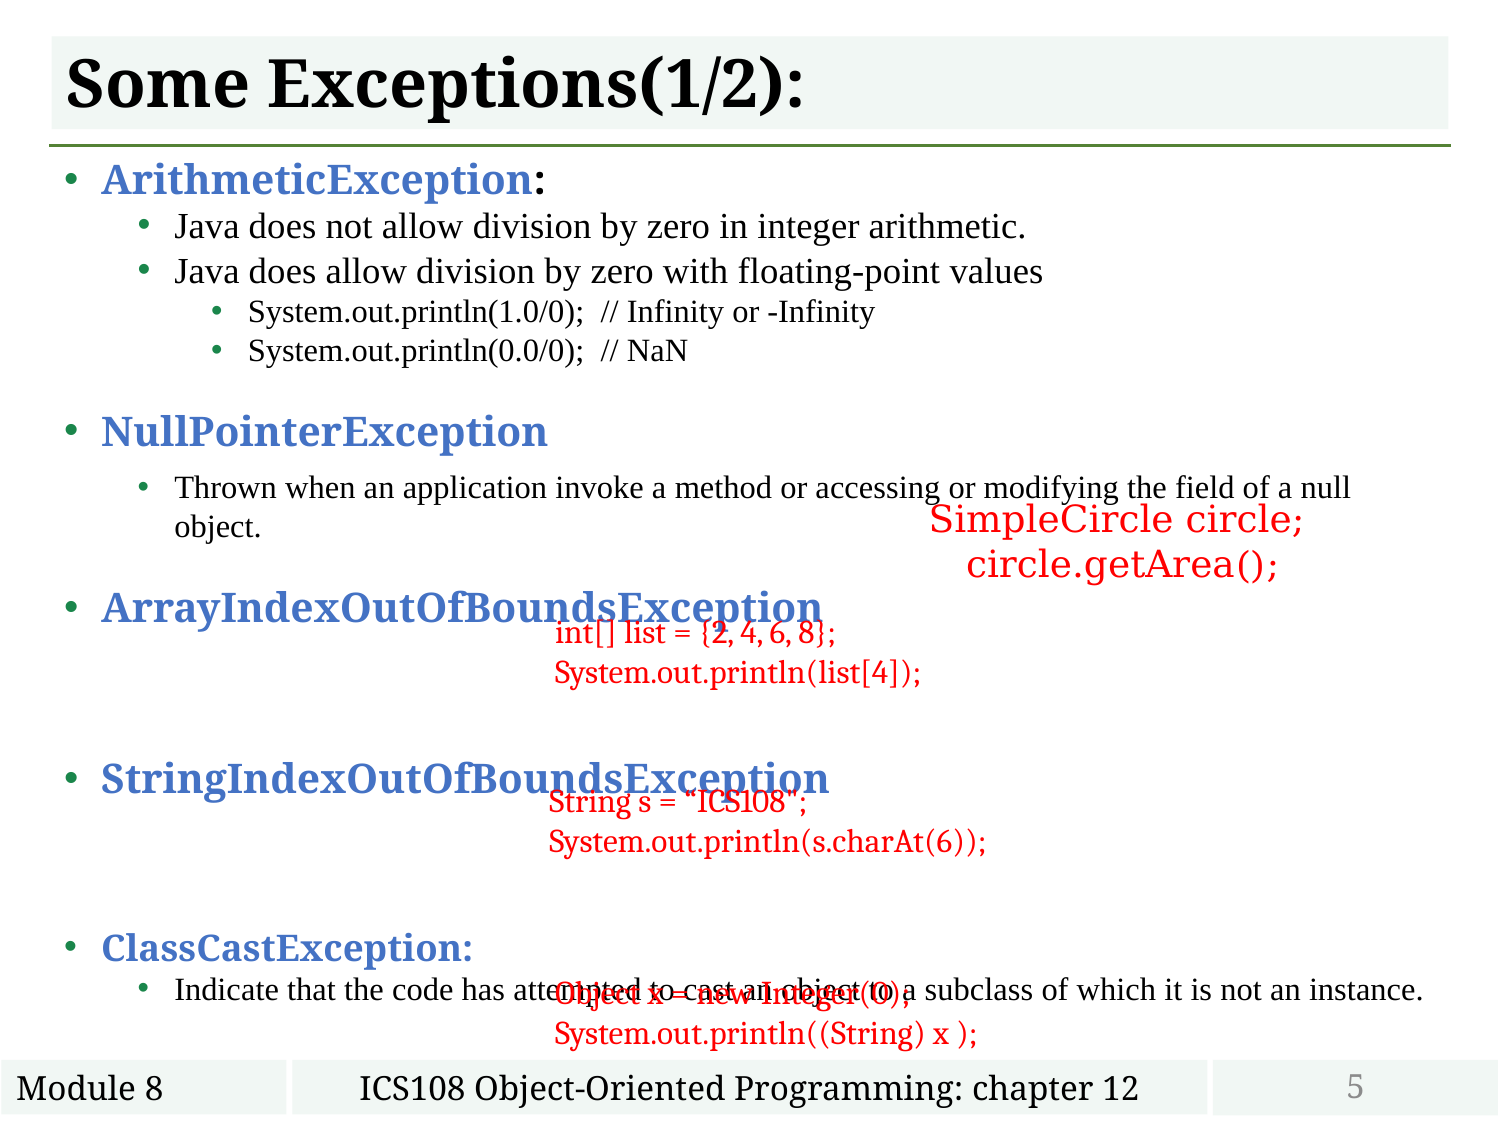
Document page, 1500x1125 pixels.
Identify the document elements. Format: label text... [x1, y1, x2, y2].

list ArithmeticException: Java does not allow division by zero in integer arithmetic. Java does allow division by zero with floating-point values System.out.println(1.0/0); // Infinity or -Infinity System.out.println(0.0/0); // NaN NullPointerException Thrown when an application invoke a method or accessing or modifying the field of a null object. ArrayIndexOutOfBoundsException StringIndexOutOfBoundsException ClassCastException: Indicate that the code has attempted to cast an object to a subclass of which it is not an instance. [49, 145, 1445, 1060]
slide_number 5 [1212, 1059, 1498, 1116]
text_box SimpleCircle circle; circle.getArea(); [887, 487, 1358, 593]
title Some Exceptions(1/2): [51, 36, 1449, 130]
text_box String s = “ICS108"; System.out.println(s.charAt(6)); [534, 772, 1080, 867]
text_box Object x = new Integer(0); System.out.println((String) x ); [540, 963, 1031, 1059]
text_box int[] list = {2, 4, 6, 8}; System.out.println(list[4]); [540, 602, 1014, 698]
